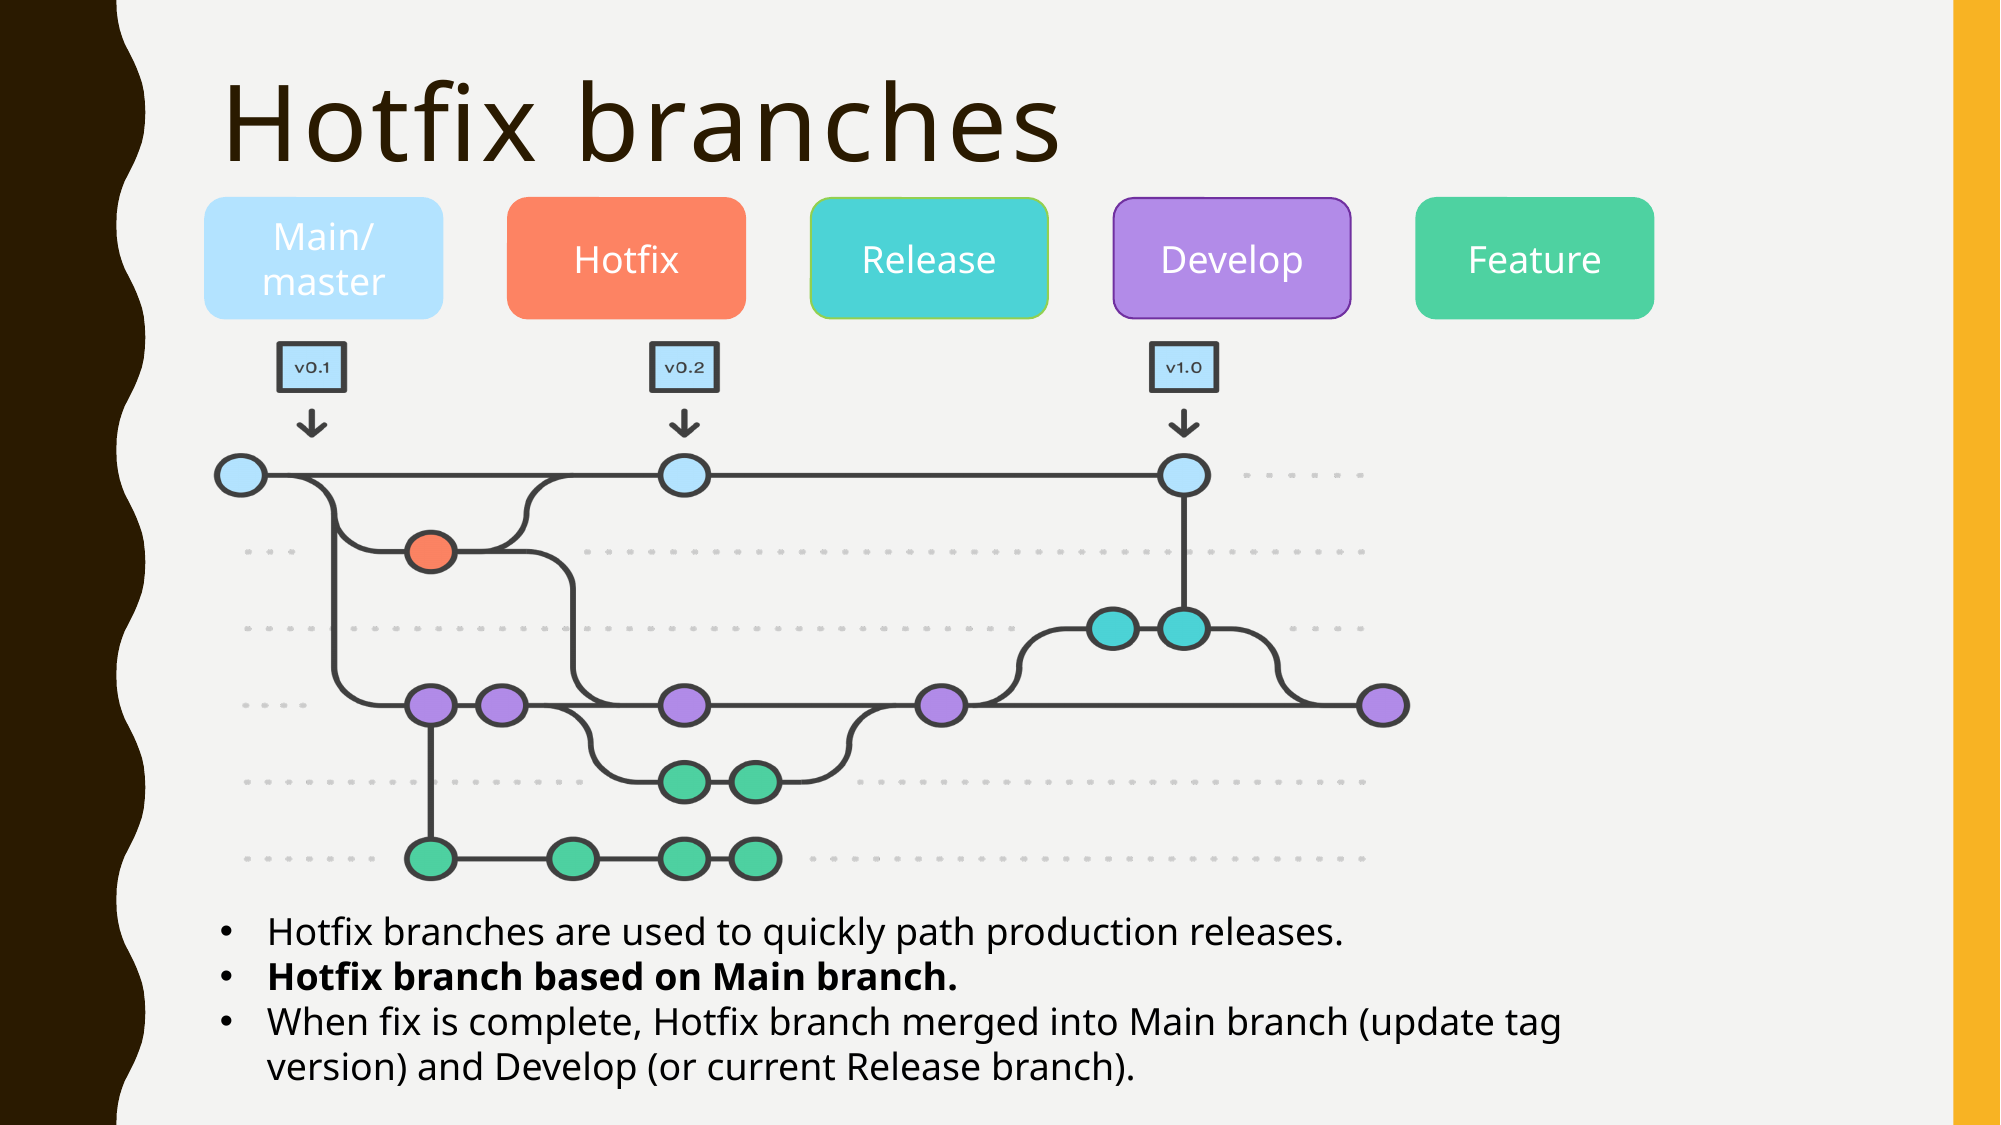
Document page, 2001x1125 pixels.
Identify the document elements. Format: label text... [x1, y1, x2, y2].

title Hotfix branches [205, 62, 1875, 199]
text_box Release [809, 196, 1049, 320]
text_box Feature [1415, 196, 1655, 320]
text_box Hotfix branches are used to quickly path production releases. Hotfix branch based on Main branch. When fix is complete, Hotfix branch merged into Main branch (update tag version) and Develop (or current Release branch). [205, 900, 1699, 1095]
text_box Develop [1112, 196, 1352, 320]
picture [205, 333, 1419, 886]
text_box Hotfix [506, 196, 747, 320]
text_box Main/master [204, 196, 444, 320]
